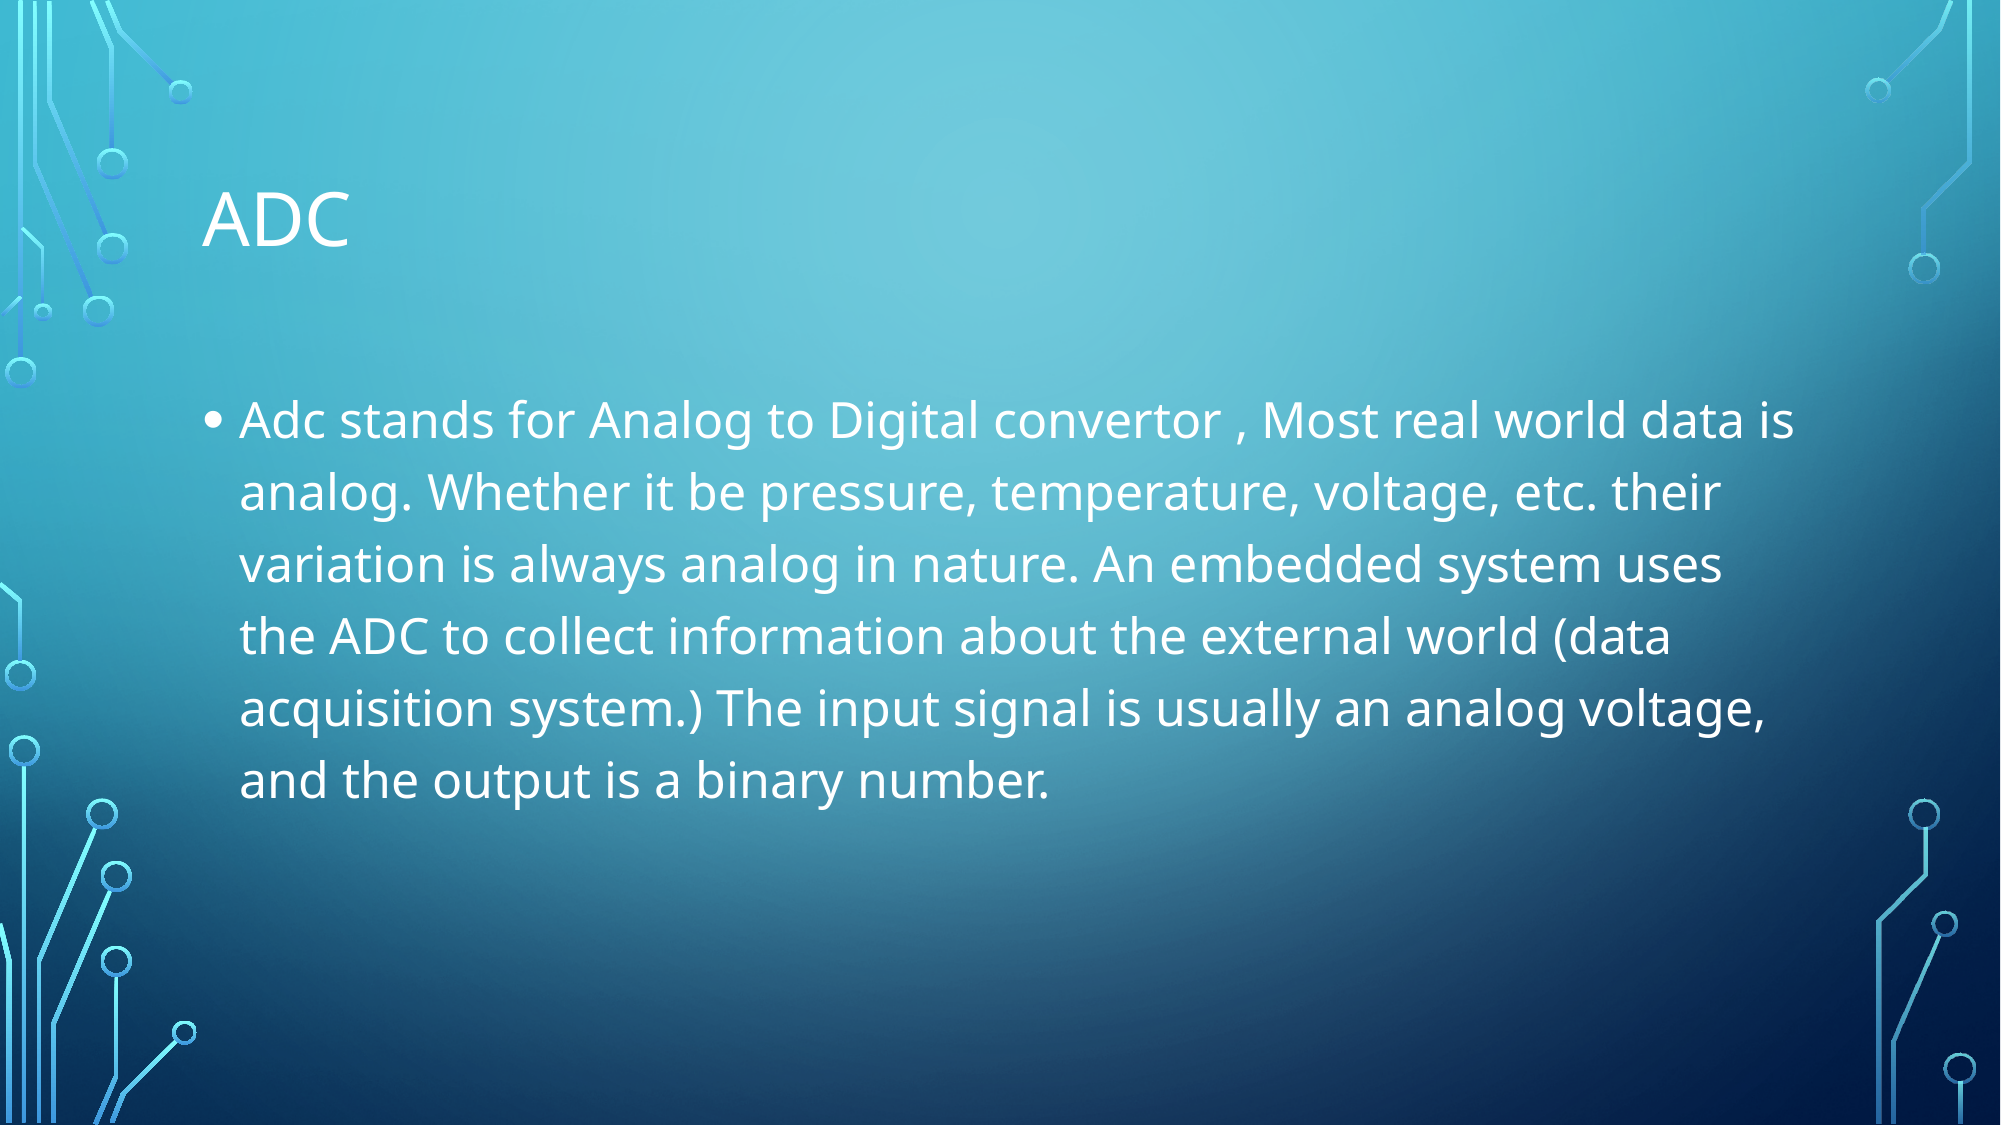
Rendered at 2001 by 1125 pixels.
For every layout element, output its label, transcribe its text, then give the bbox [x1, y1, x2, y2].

title ADc [187, 101, 1813, 344]
list Adc stands for Analog to Digital convertor , Most real world data is analog. Whether it be pressure, temperature, voltage, etc. their variation is always analog in nature. An embedded system uses the ADC to collect information about the external world (data acquisition system.) The input signal is usually an analog voltage, and the output is a binary number. [187, 369, 1813, 950]
